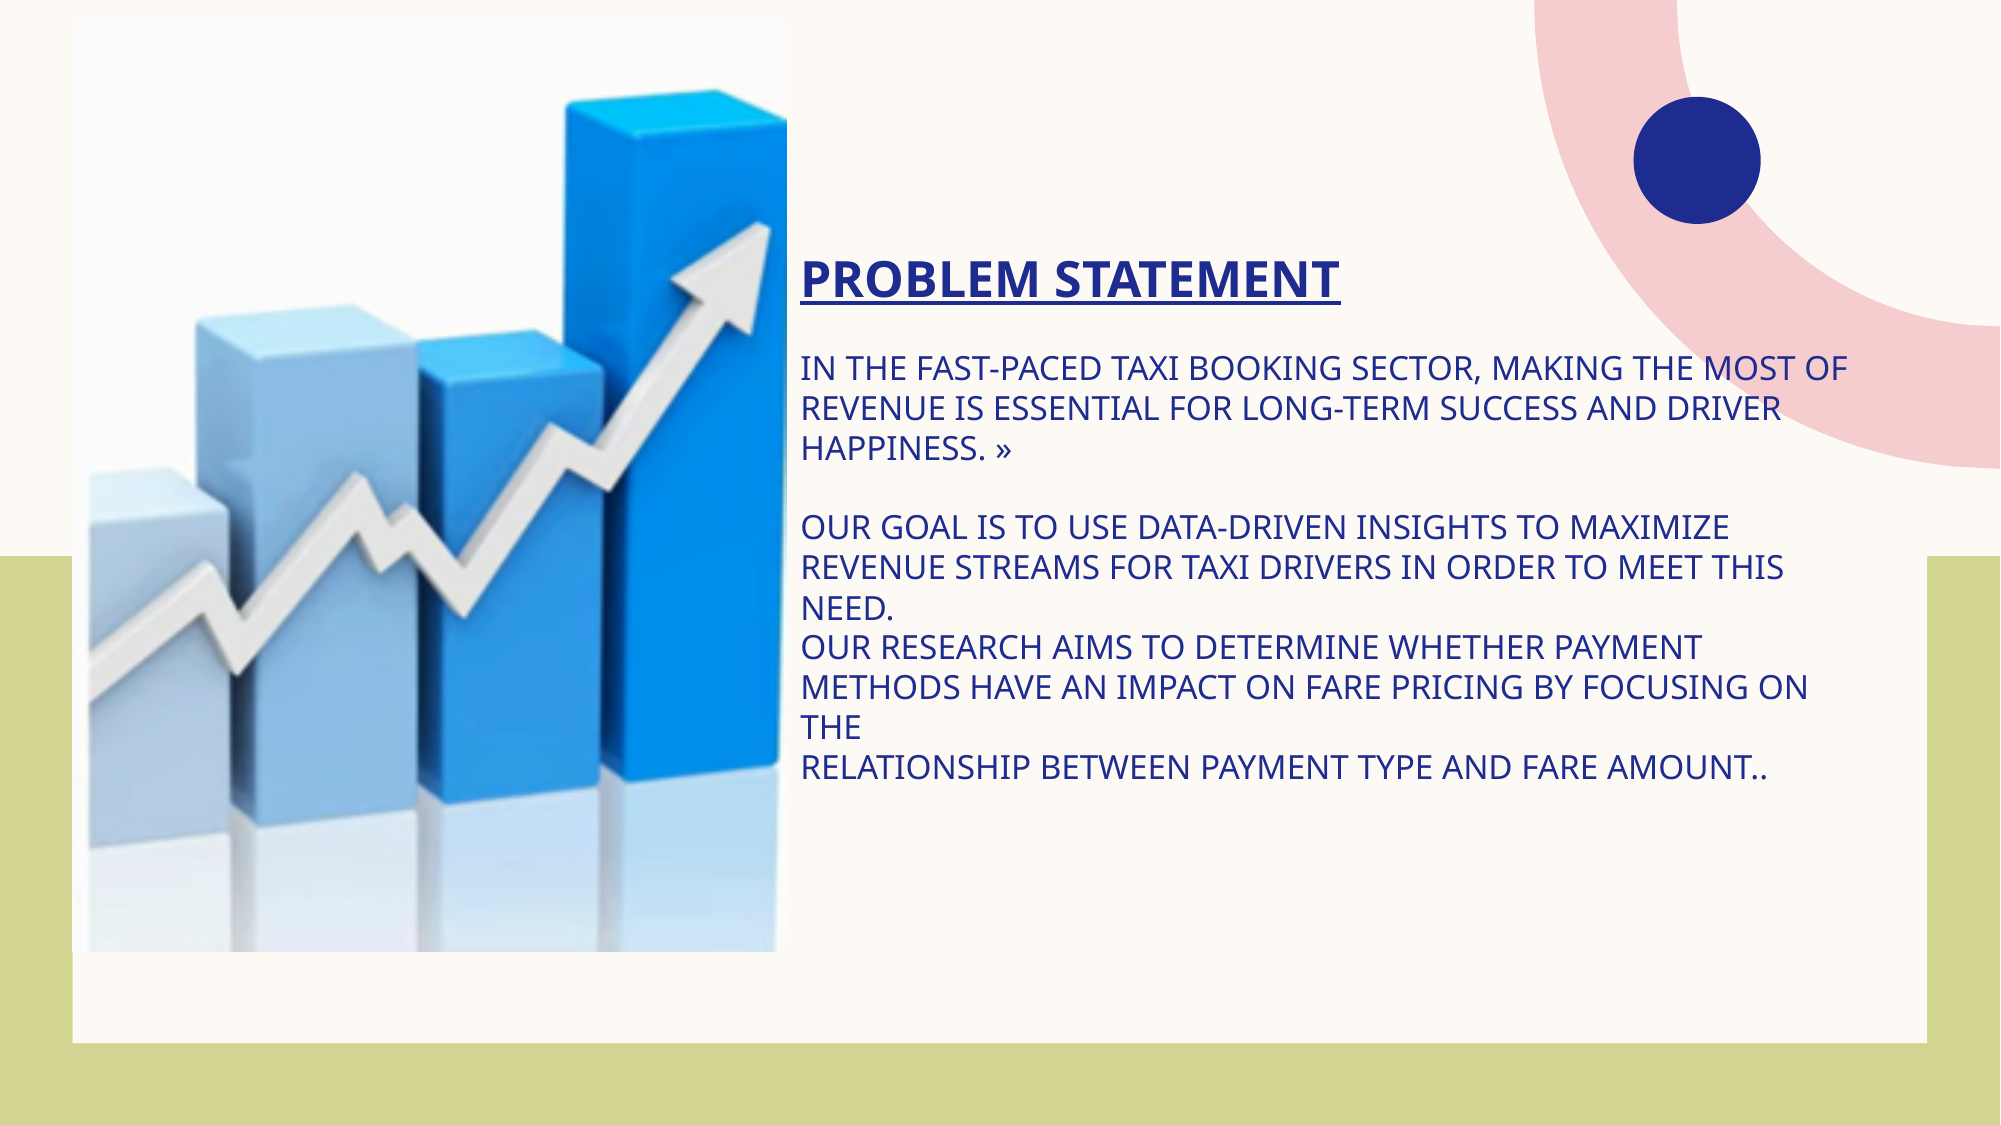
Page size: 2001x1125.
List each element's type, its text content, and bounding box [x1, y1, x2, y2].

title Problem Statement In the fast-paced taxi booking sector, making the most of revenue is essential for long-term success and driver happiness. » Our goal is to use data-driven insights to maximize revenue streams for taxi drivers in order to meet this need. Our research aims to determine whether payment methods have an impact on fare pricing by focusing on the relationship between payment type and fare amount.. [787, 81, 1875, 952]
picture [72, 20, 787, 952]
